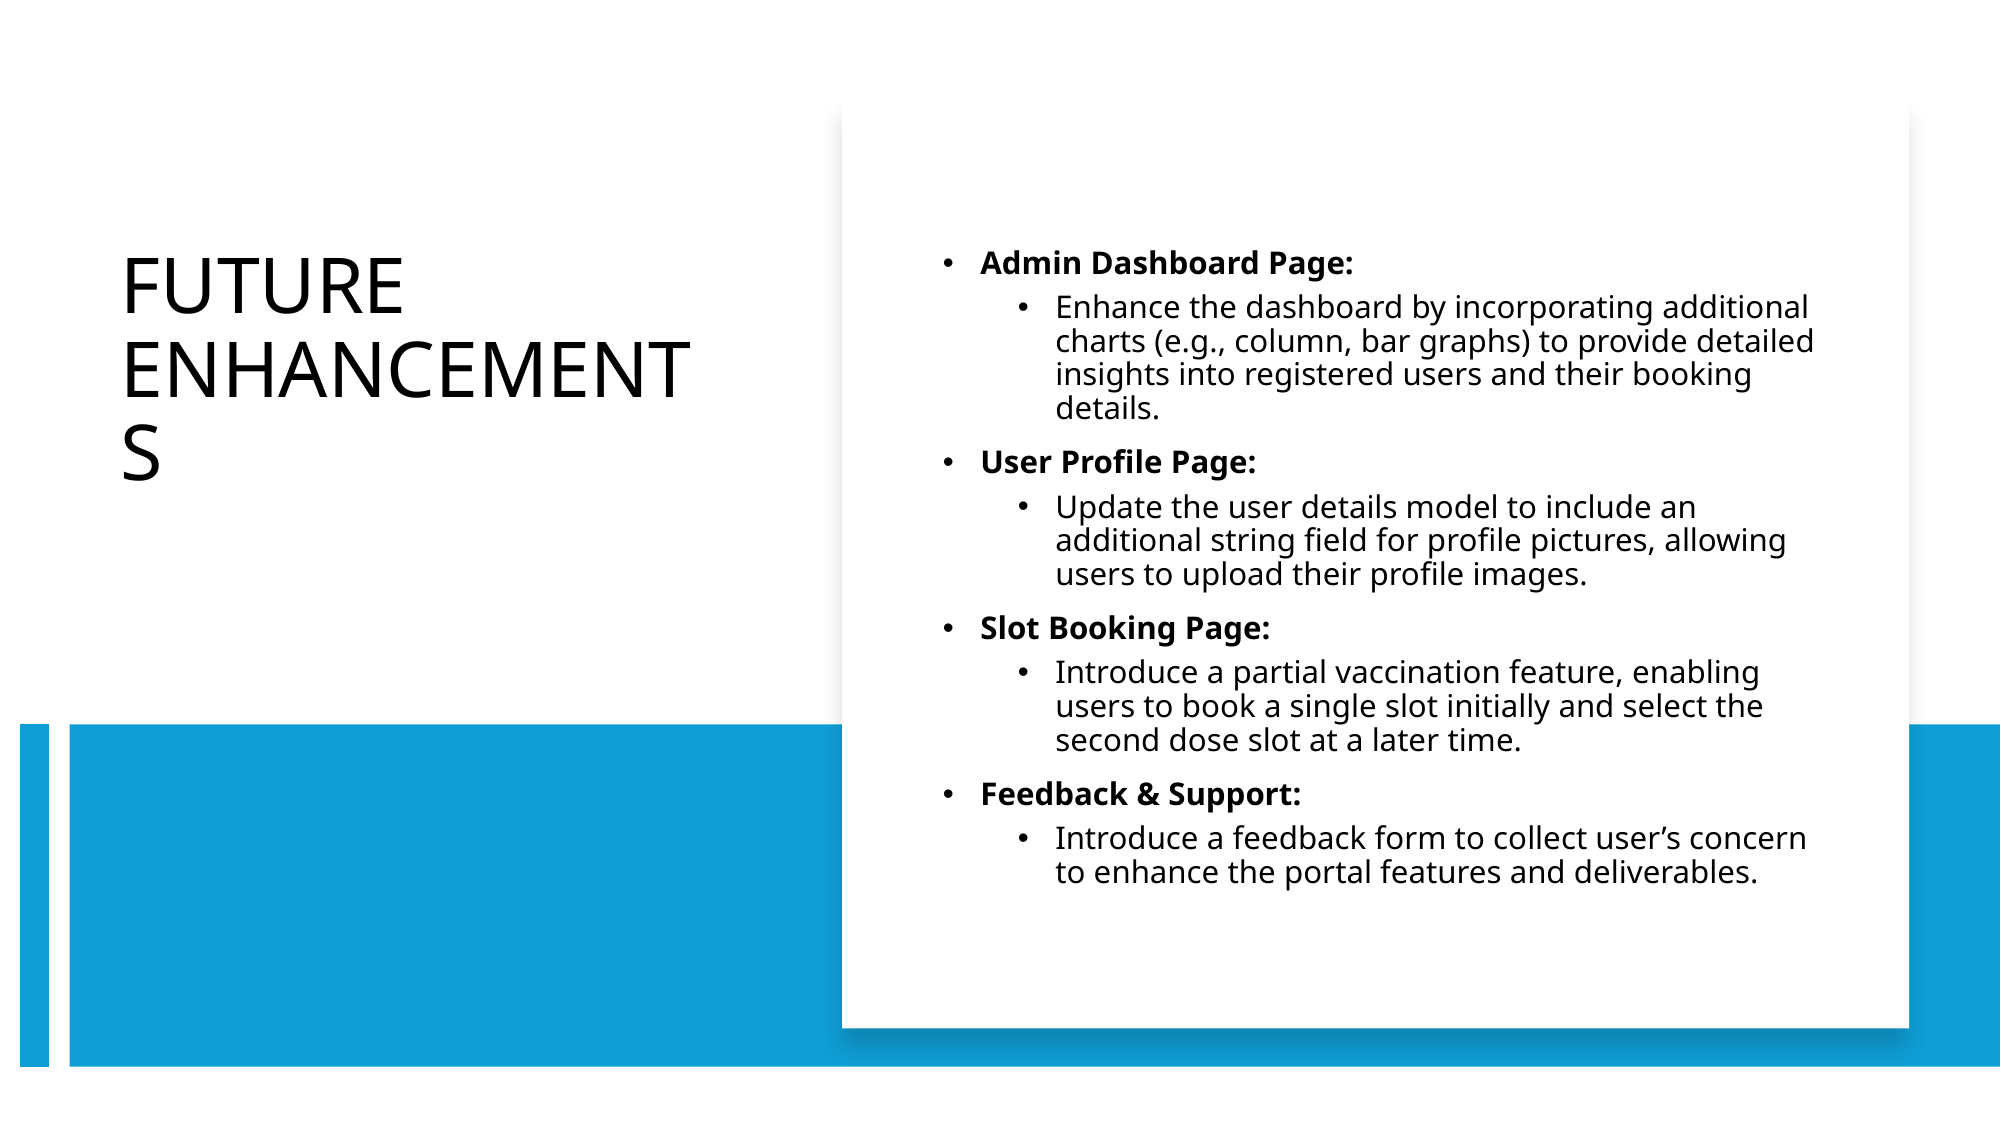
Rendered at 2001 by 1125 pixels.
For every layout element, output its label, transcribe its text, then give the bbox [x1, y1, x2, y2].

text_box [841, 95, 1911, 723]
text_box [0, 0, 2000, 1125]
title FUTURE ENHANCEMENTS [105, 239, 729, 682]
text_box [33, 723, 2000, 1068]
list Admin Dashboard Page: Enhance the dashboard by incorporating additional charts (e.g., column, bar graphs) to provide detailed insights into registered users and their booking details. User Profile Page: Update the user details model to include an additional string field for profile pictures, allowing users to upload their profile images. Slot Booking Page: Introduce a partial vaccination feature, enabling users to book a single slot initially and select the second dose slot at a later time. Feedback & Support: Introduce a feedback form to collect user’s concern to enhance the portal features and deliverables. [927, 239, 1838, 723]
